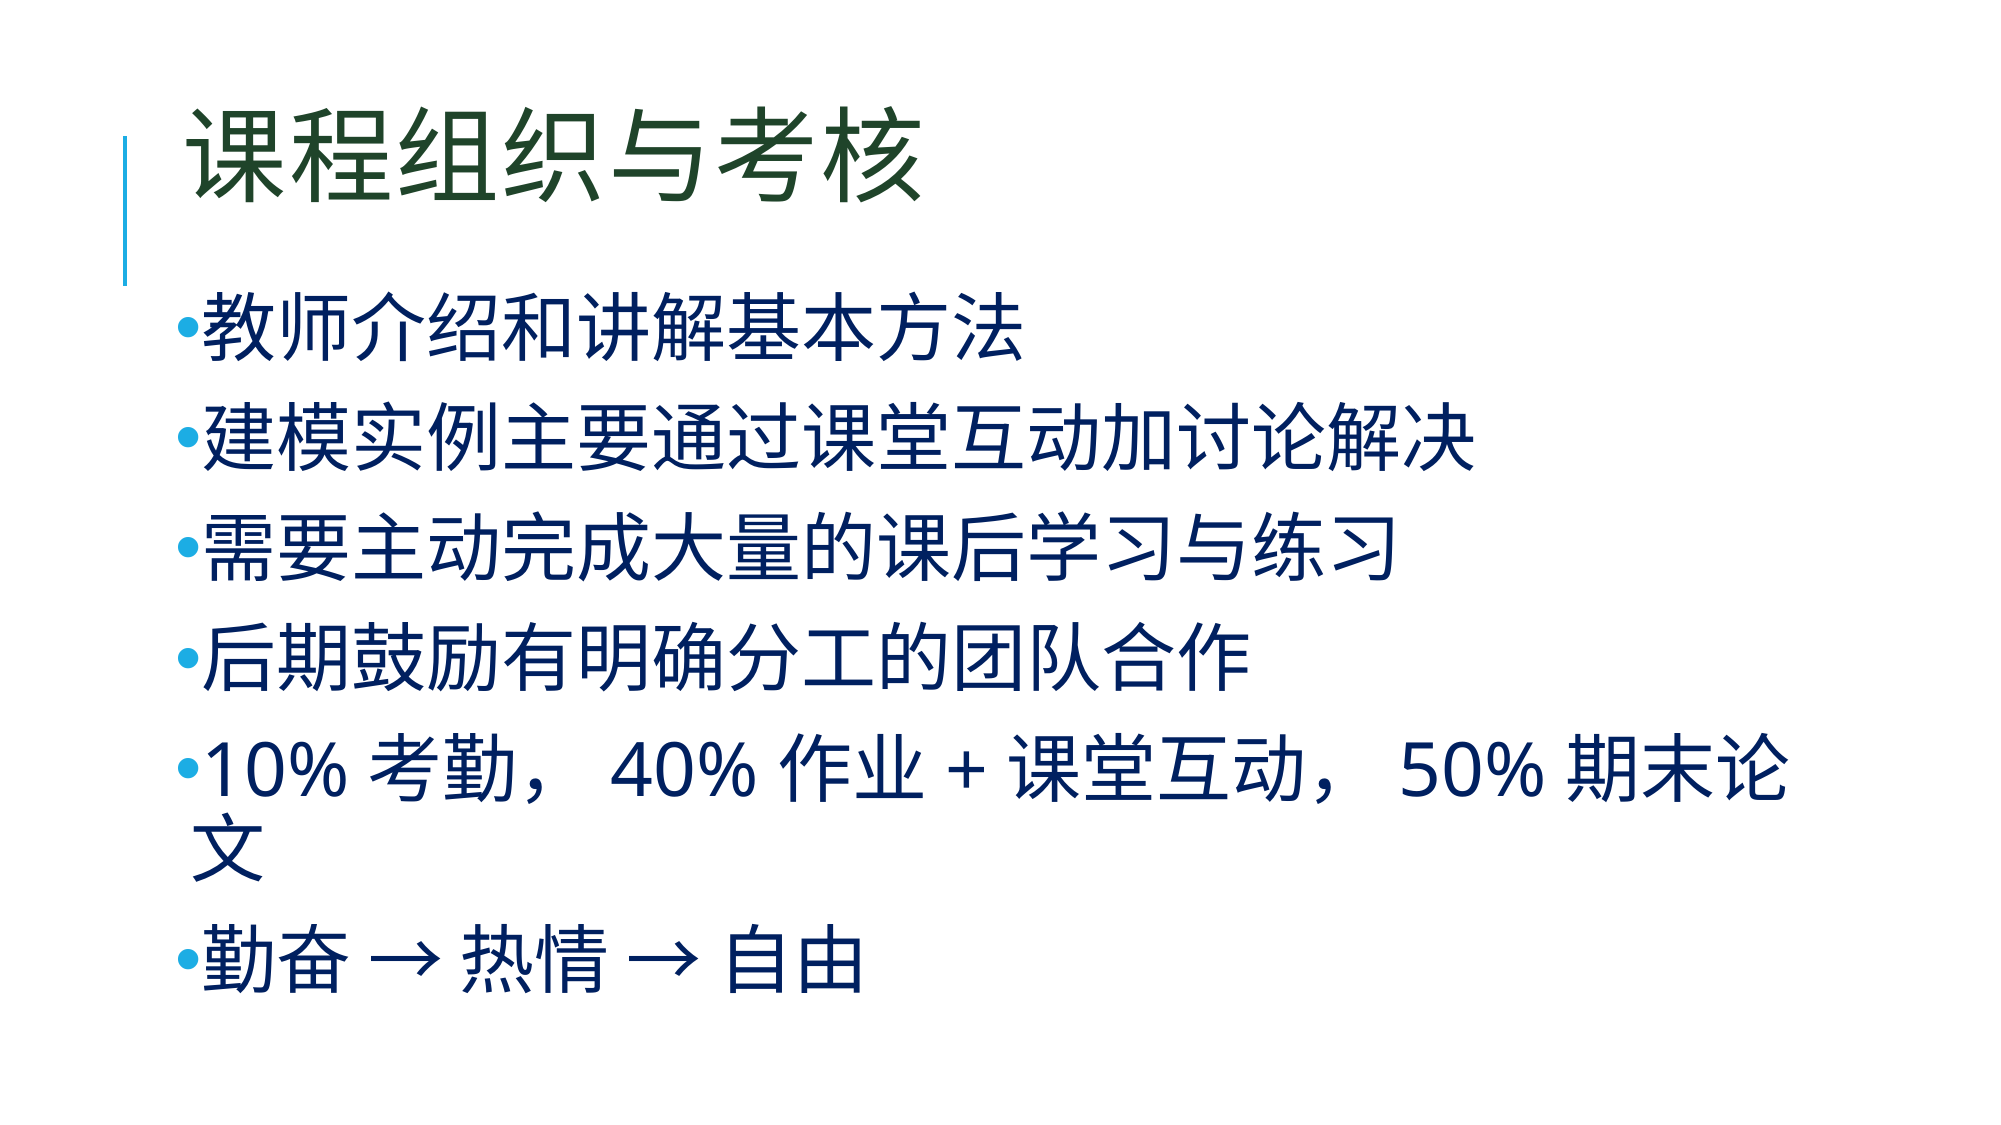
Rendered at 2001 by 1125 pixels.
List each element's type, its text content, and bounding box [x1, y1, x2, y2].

list 教师介绍和讲解基本方法 建模实例主要通过课堂互动加讨论解决 需要主动完成大量的课后学习与练习 后期鼓励有明确分工的团队合作 10%考勤，40%作业+课堂互动，50%期末论文 勤奋 → 热情 → 自由 [168, 283, 1836, 1035]
title 课程组织与考核 [168, 96, 1763, 233]
